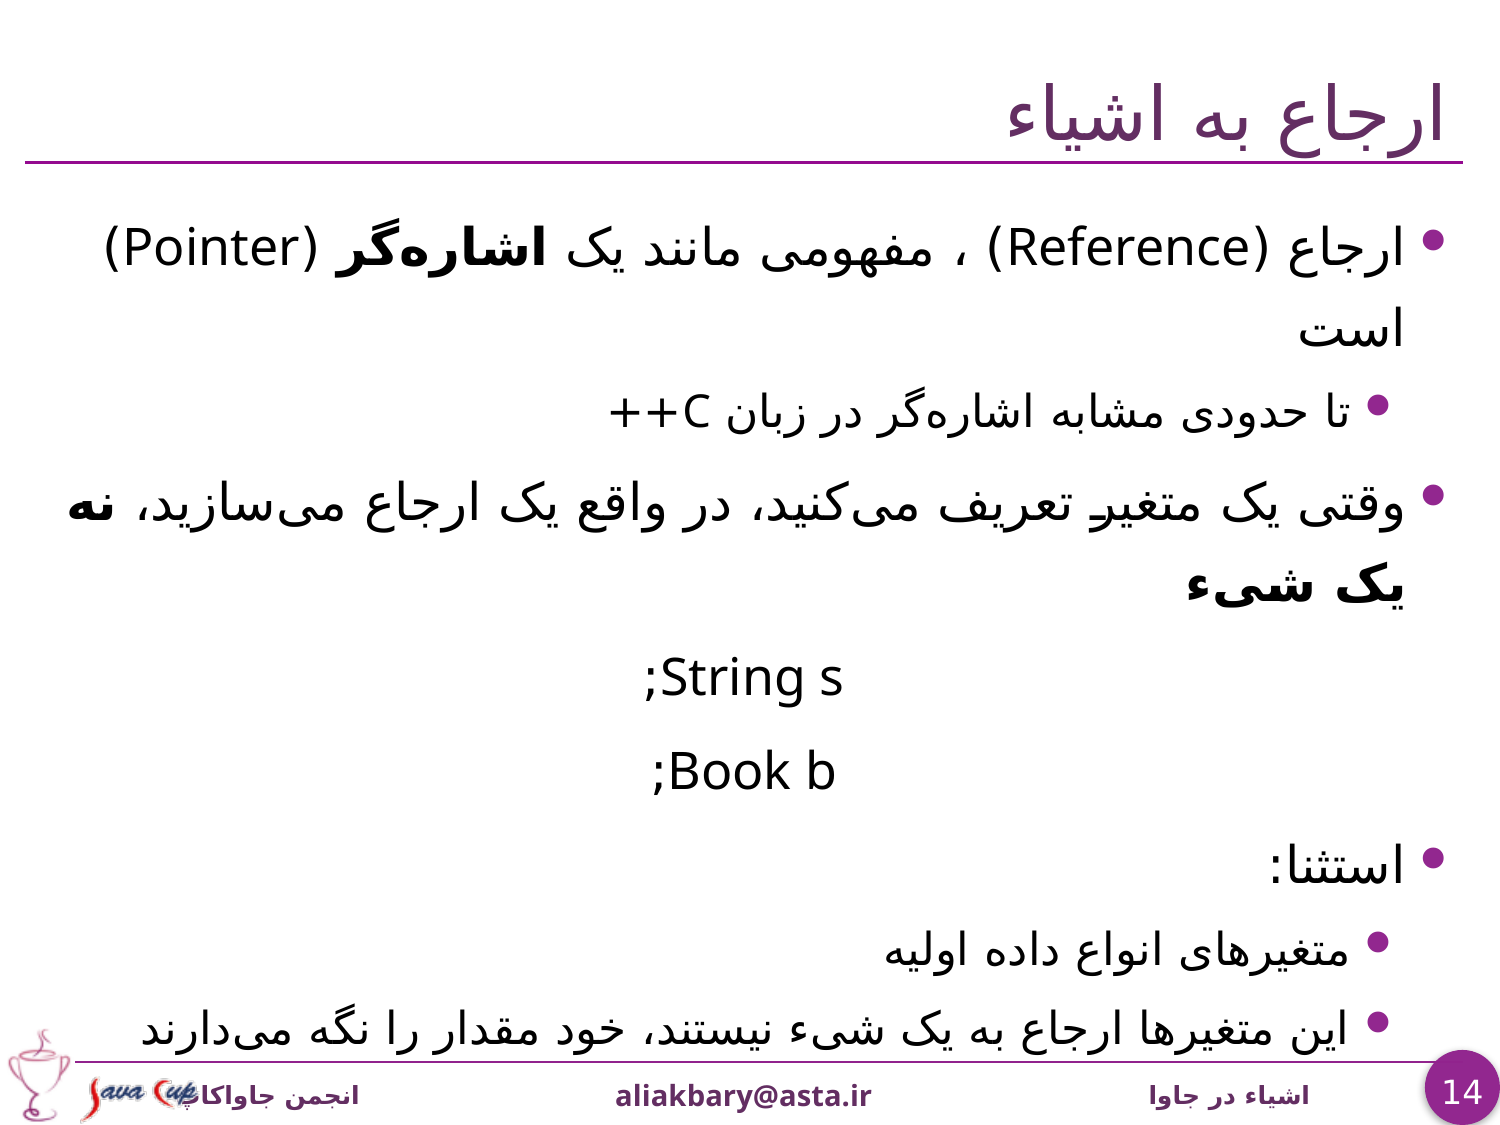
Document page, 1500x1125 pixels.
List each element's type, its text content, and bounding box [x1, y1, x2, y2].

title ارجاع به اشیاء [24, 37, 1463, 163]
list ارجاع (Reference) ، مفهومی مانند يک اشاره‌گر (Pointer) است تا حدودی مشابه اشاره‌گر در زبان C++ وقتی يک متغير تعريف می‌کنید، در واقع يک ارجاع می‌سازيد، نه یک شیء String s; Book b; استثنا: متغیرهای انواع داده اولیه اين متغيرها ارجاع به يک شیء نيستند، خود مقدار را نگه می‌دارند [24, 187, 1463, 1063]
picture [79, 1076, 200, 1125]
picture [6, 1028, 75, 1125]
